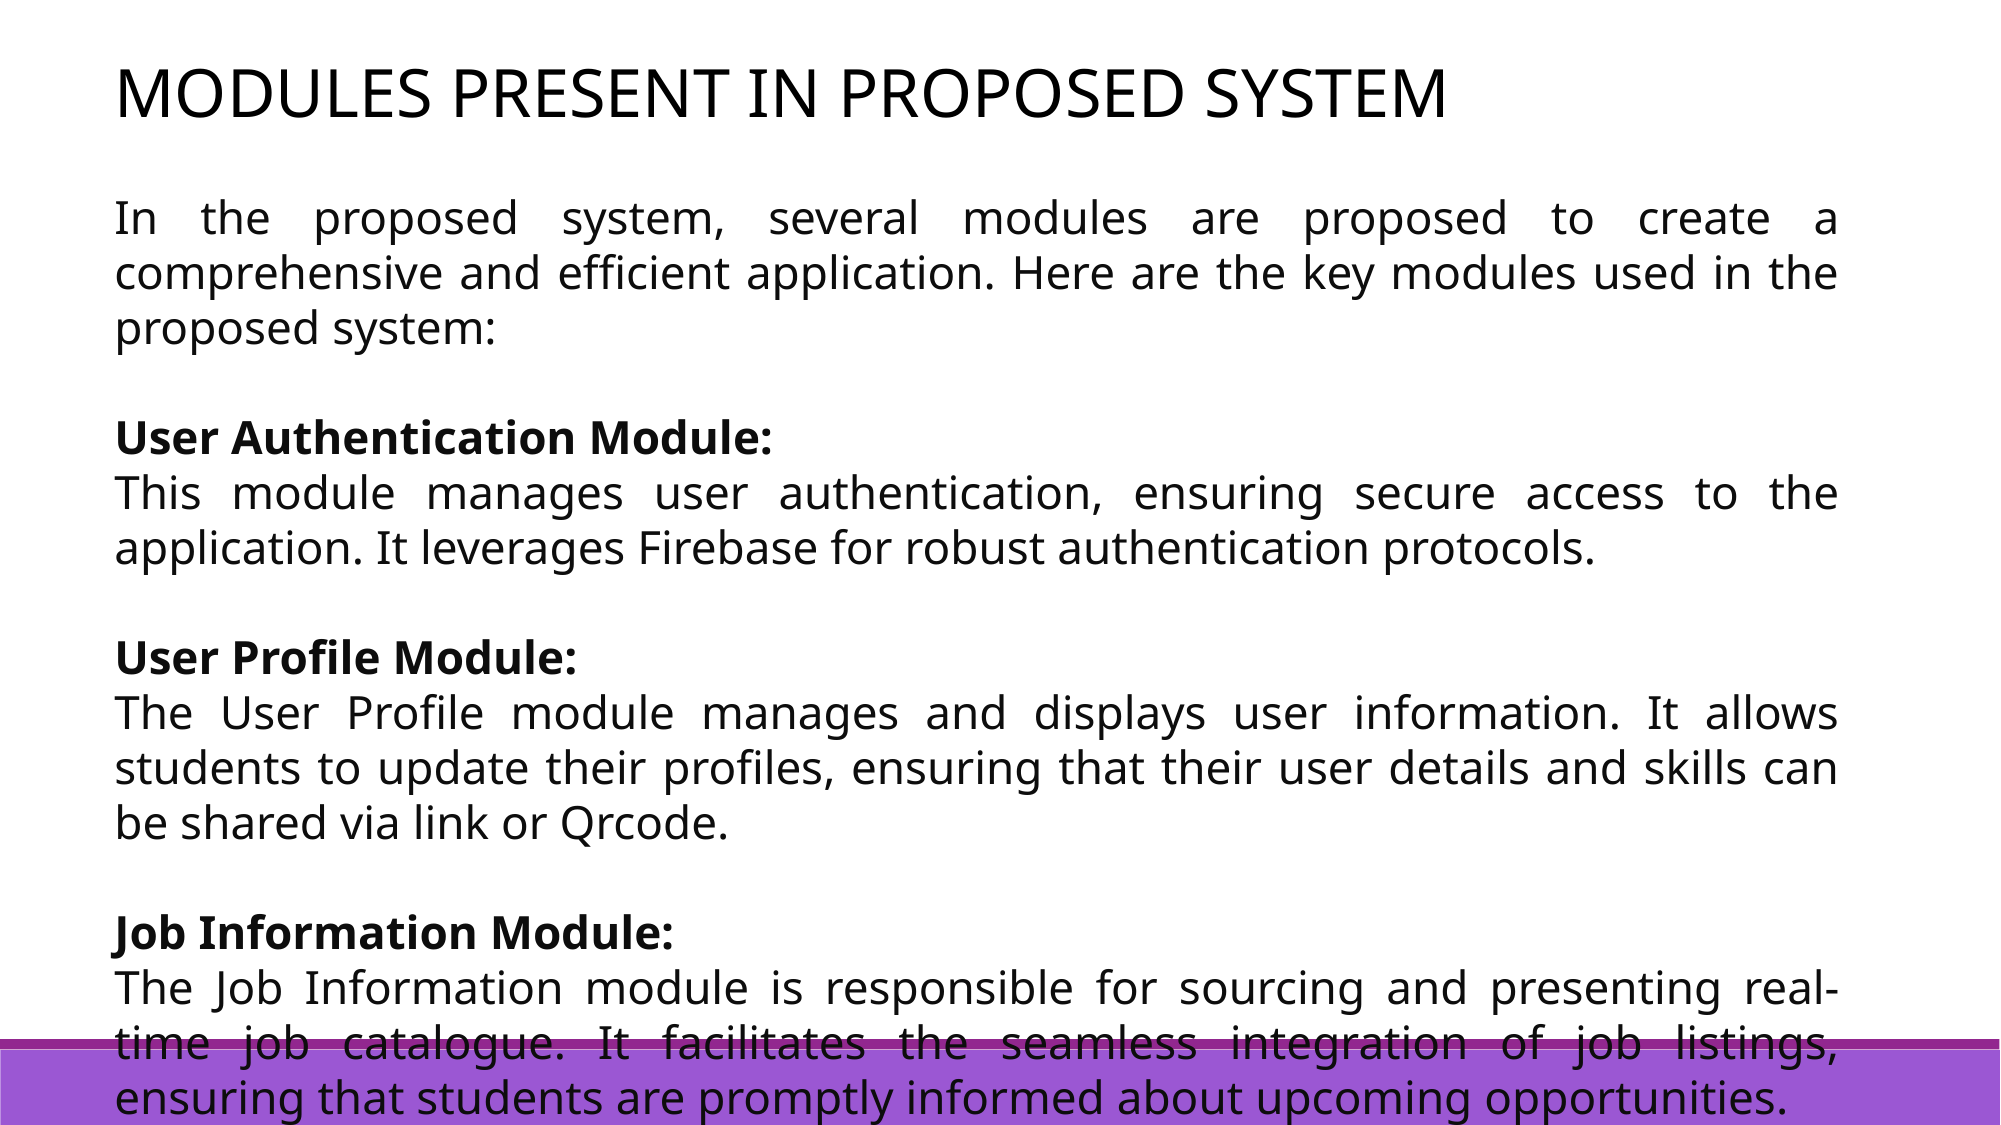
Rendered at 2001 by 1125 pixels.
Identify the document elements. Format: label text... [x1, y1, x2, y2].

text_box MODULES PRESENT IN PROPOSED SYSTEM [99, 43, 1531, 138]
text_box In the proposed system, several modules are proposed to create a comprehensive and efficient application. Here are the key modules used in the proposed system: User Authentication Module: This module manages user authentication, ensuring secure access to the application. It leverages Firebase for robust authentication protocols. User Profile Module: The User Profile module manages and displays user information. It allows students to update their profiles, ensuring that their user details and skills can be shared via link or Qrcode. Job Information Module: The Job Information module is responsible for sourcing and presenting real-time job catalogue. It facilitates the seamless integration of job listings, ensuring that students are promptly informed about upcoming opportunities. [99, 181, 1856, 1125]
